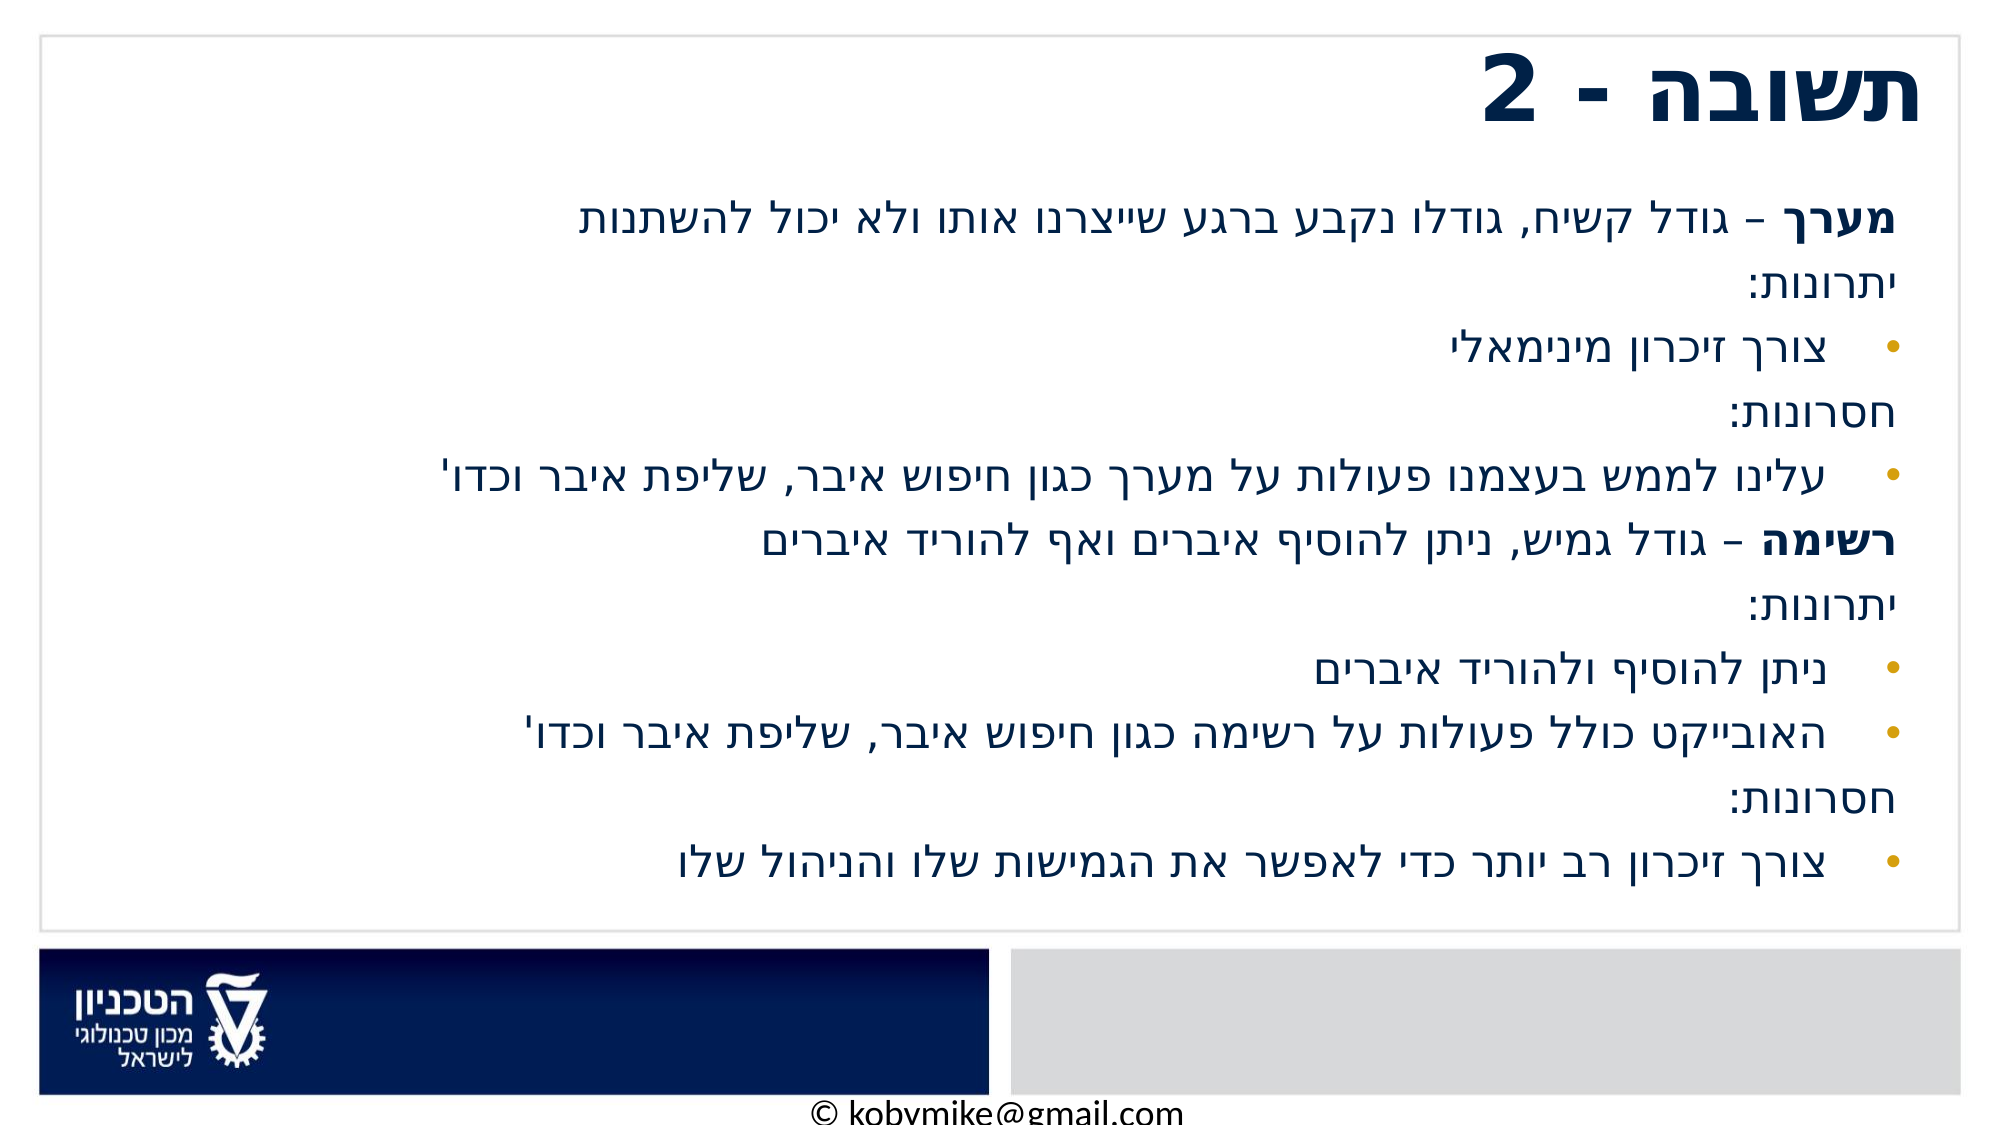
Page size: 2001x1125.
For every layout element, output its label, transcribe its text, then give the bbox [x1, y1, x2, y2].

picture [890, 1110, 899, 1124]
list מערך – גודל קשיח, גודלו נקבע ברגע שייצרנו אותו ולא יכול להשתנות יתרונות: צורך זיכרון מינימאלי חסרונות: עלינו לממש בעצמנו פעולות על מערך כגון חיפוש איבר, שליפת איבר וכדו' רשימה – גודל גמיש, ניתן להוסיף איברים ואף להוריד איברים יתרונות: ניתן להוסיף ולהוריד איברים האובייקט כולל פעולות על רשימה כגון חיפוש איבר, שליפת איבר וכדו' חסרונות: צורך זיכרון רב יותר כדי לאפשר את הגמישות שלו והניהול שלו [58, 187, 1947, 902]
picture [869, 1110, 879, 1124]
picture [0, 0, 2000, 1125]
title תשובה - 2 [51, 0, 1942, 201]
picture [1050, 1110, 1057, 1125]
picture [979, 1110, 988, 1115]
picture [1061, 1110, 1068, 1125]
picture [1171, 1110, 1178, 1125]
picture [965, 1117, 971, 1125]
picture [926, 1110, 933, 1125]
picture [1160, 1110, 1167, 1125]
picture [1079, 1118, 1086, 1124]
picture [813, 1102, 835, 1125]
picture [1006, 1111, 1013, 1121]
picture [854, 1117, 860, 1125]
picture [1032, 1110, 1039, 1117]
picture [1139, 1110, 1149, 1124]
picture [937, 1110, 944, 1125]
